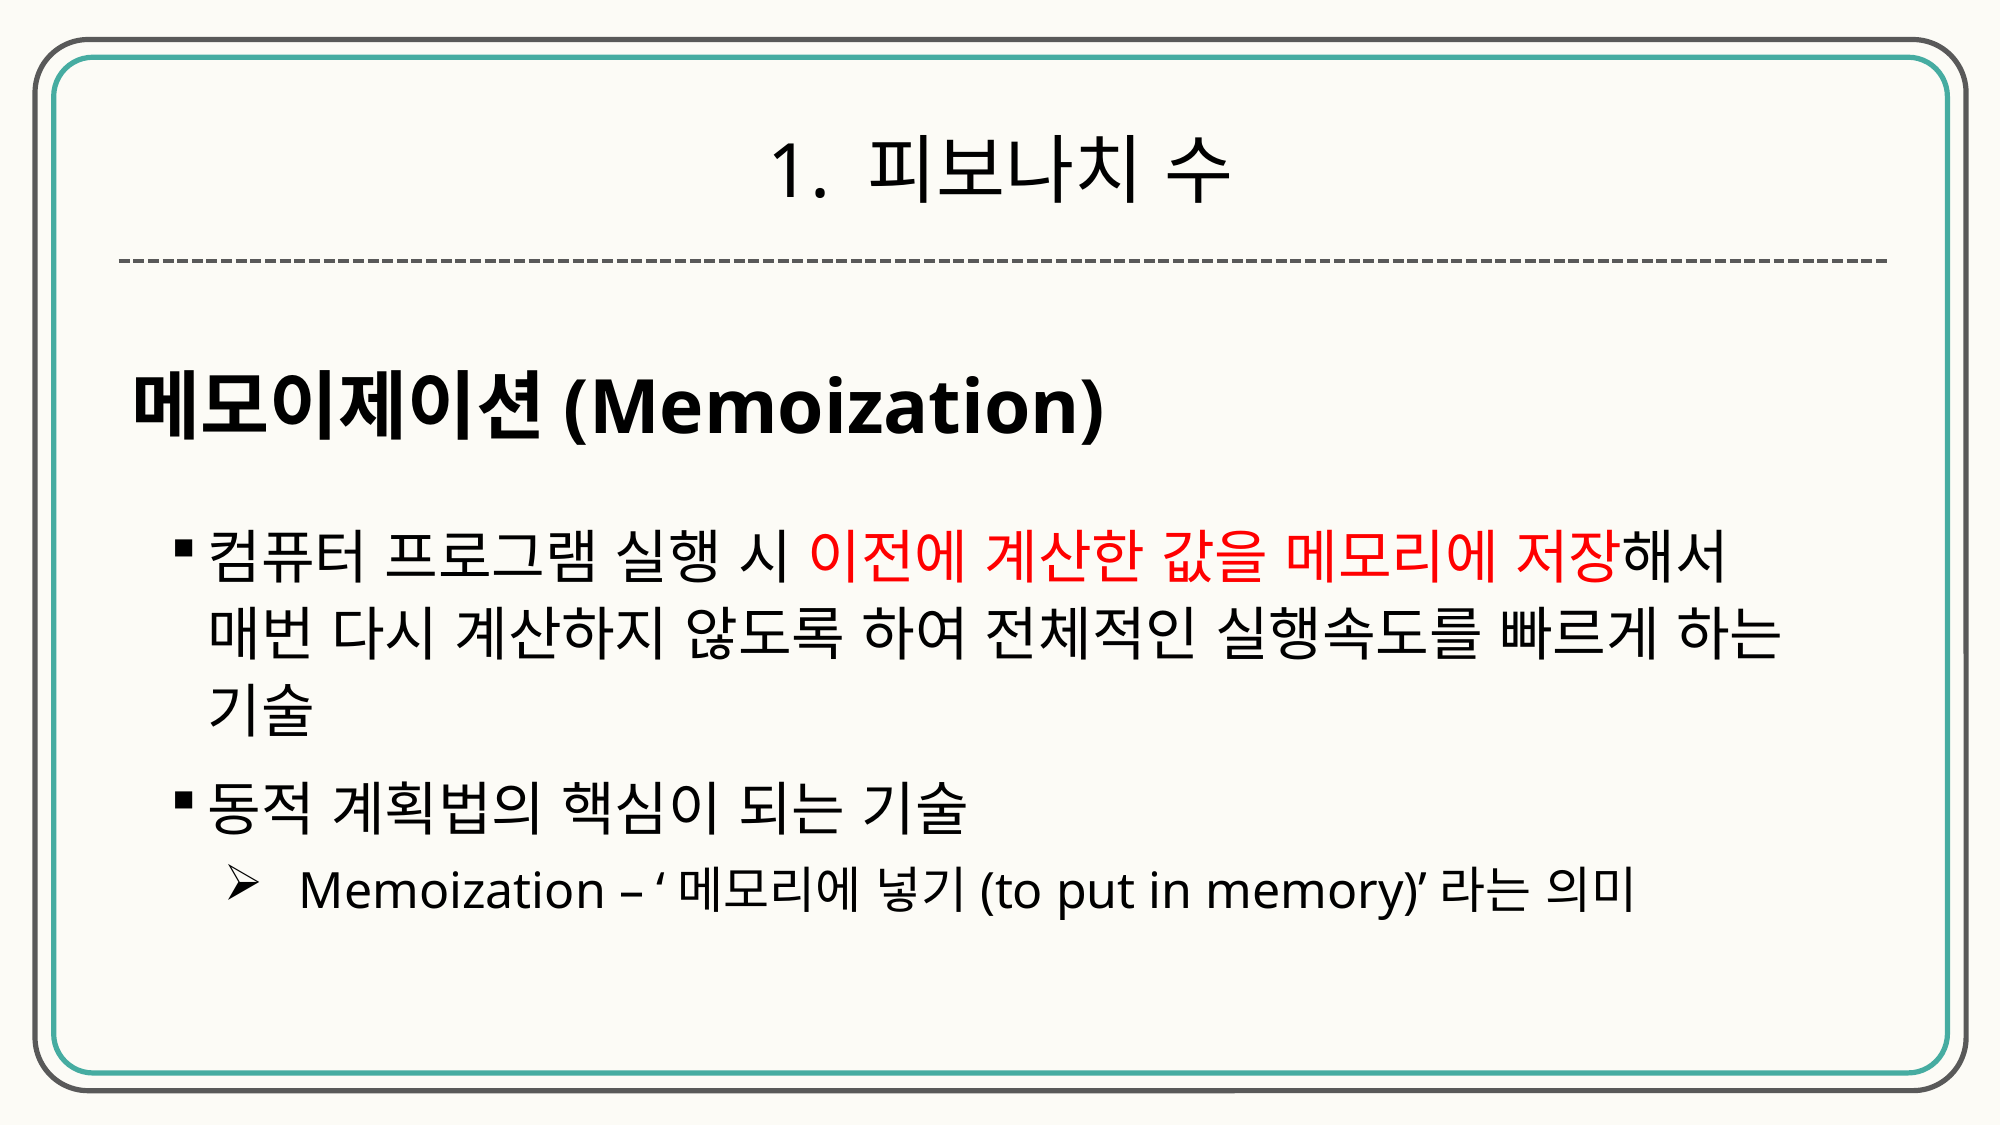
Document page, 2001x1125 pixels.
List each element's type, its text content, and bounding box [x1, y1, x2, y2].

text_box [33, 38, 1968, 1092]
list 컴퓨터 프로그램 실행 시 이전에 계산한 값을 메모리에 저장해서 매번 다시 계산하지 않도록 하여 전체적인 실행속도를 빠르게 하는 기술 동적 계획법의 핵심이 되는 기술 Memoization – ‘메모리에 넣기(to put in memory)’라는 의미 [155, 506, 1845, 1073]
text_box 1. 피보나치 수 [752, 114, 1249, 220]
text_box 메모이제이션(Memoization) [117, 341, 1121, 456]
